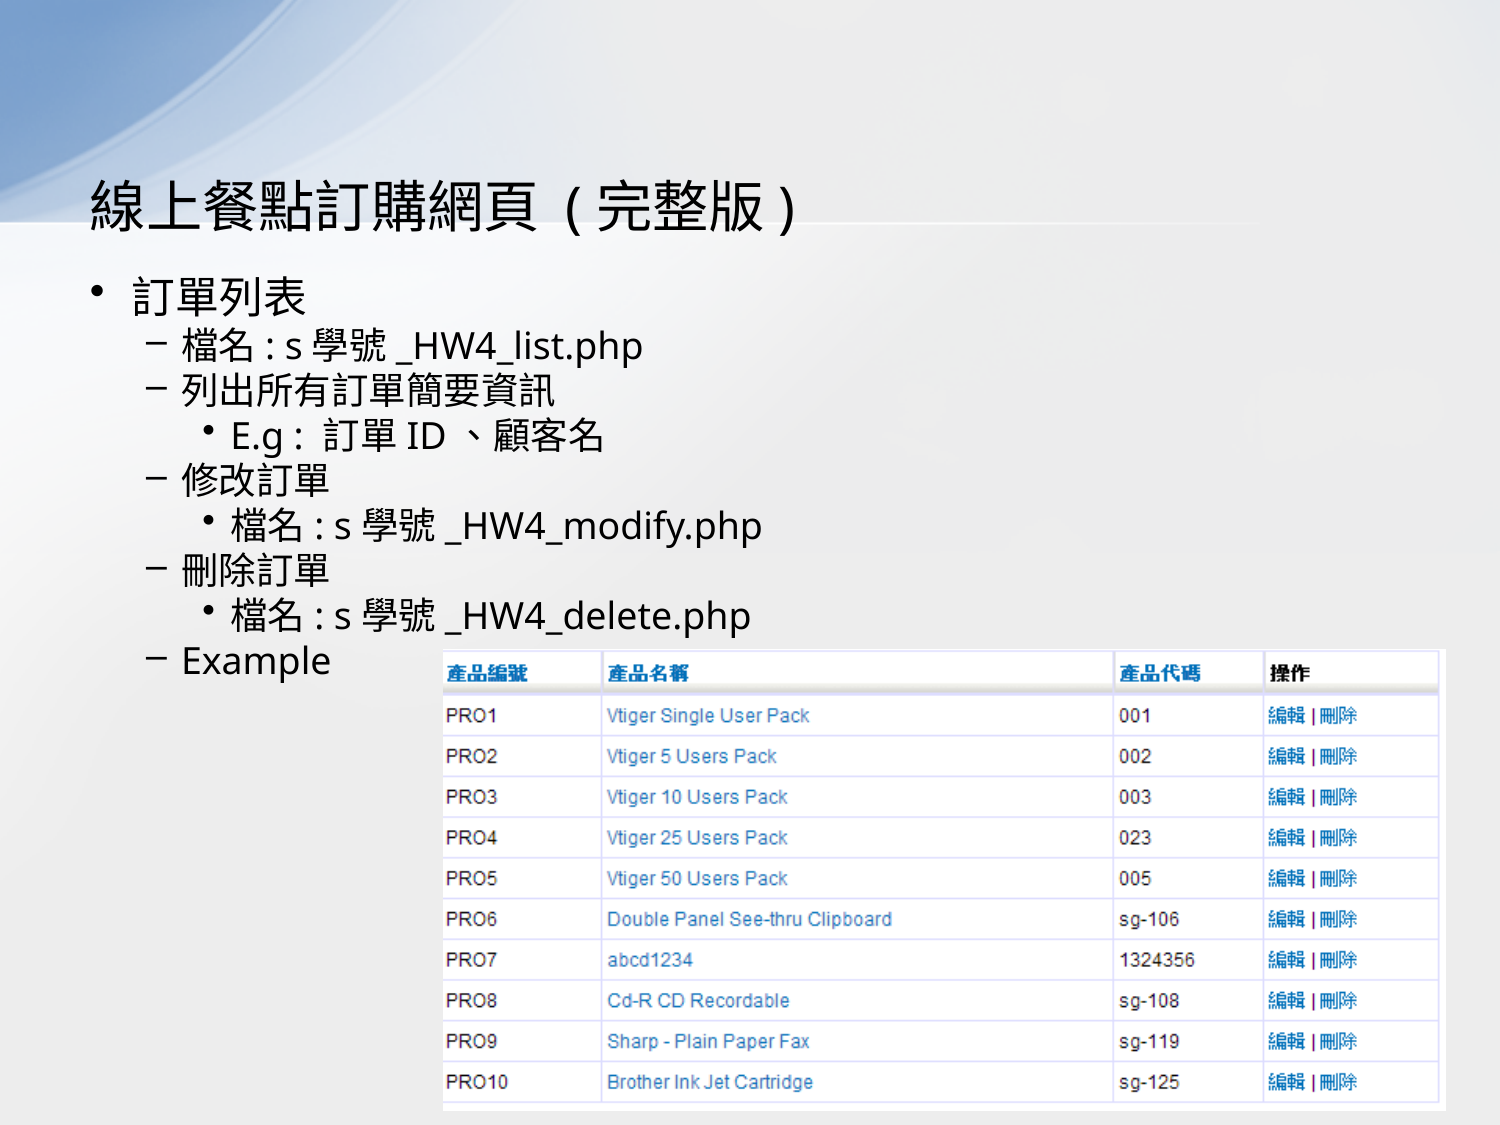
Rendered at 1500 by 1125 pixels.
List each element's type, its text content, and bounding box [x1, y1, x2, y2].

list 訂單列表 檔名: s學號_HW4_list.php 列出所有訂單簡要資訊 E.g : 訂單ID、顧客名 修改訂單 檔名: s學號_HW4_modify.php 刪除訂單 檔名: s學號_HW4_delete.php Example [75, 262, 1425, 1005]
picture [0, 0, 1500, 1125]
title 線上餐點訂購網頁 (完整版) [75, 58, 1425, 247]
